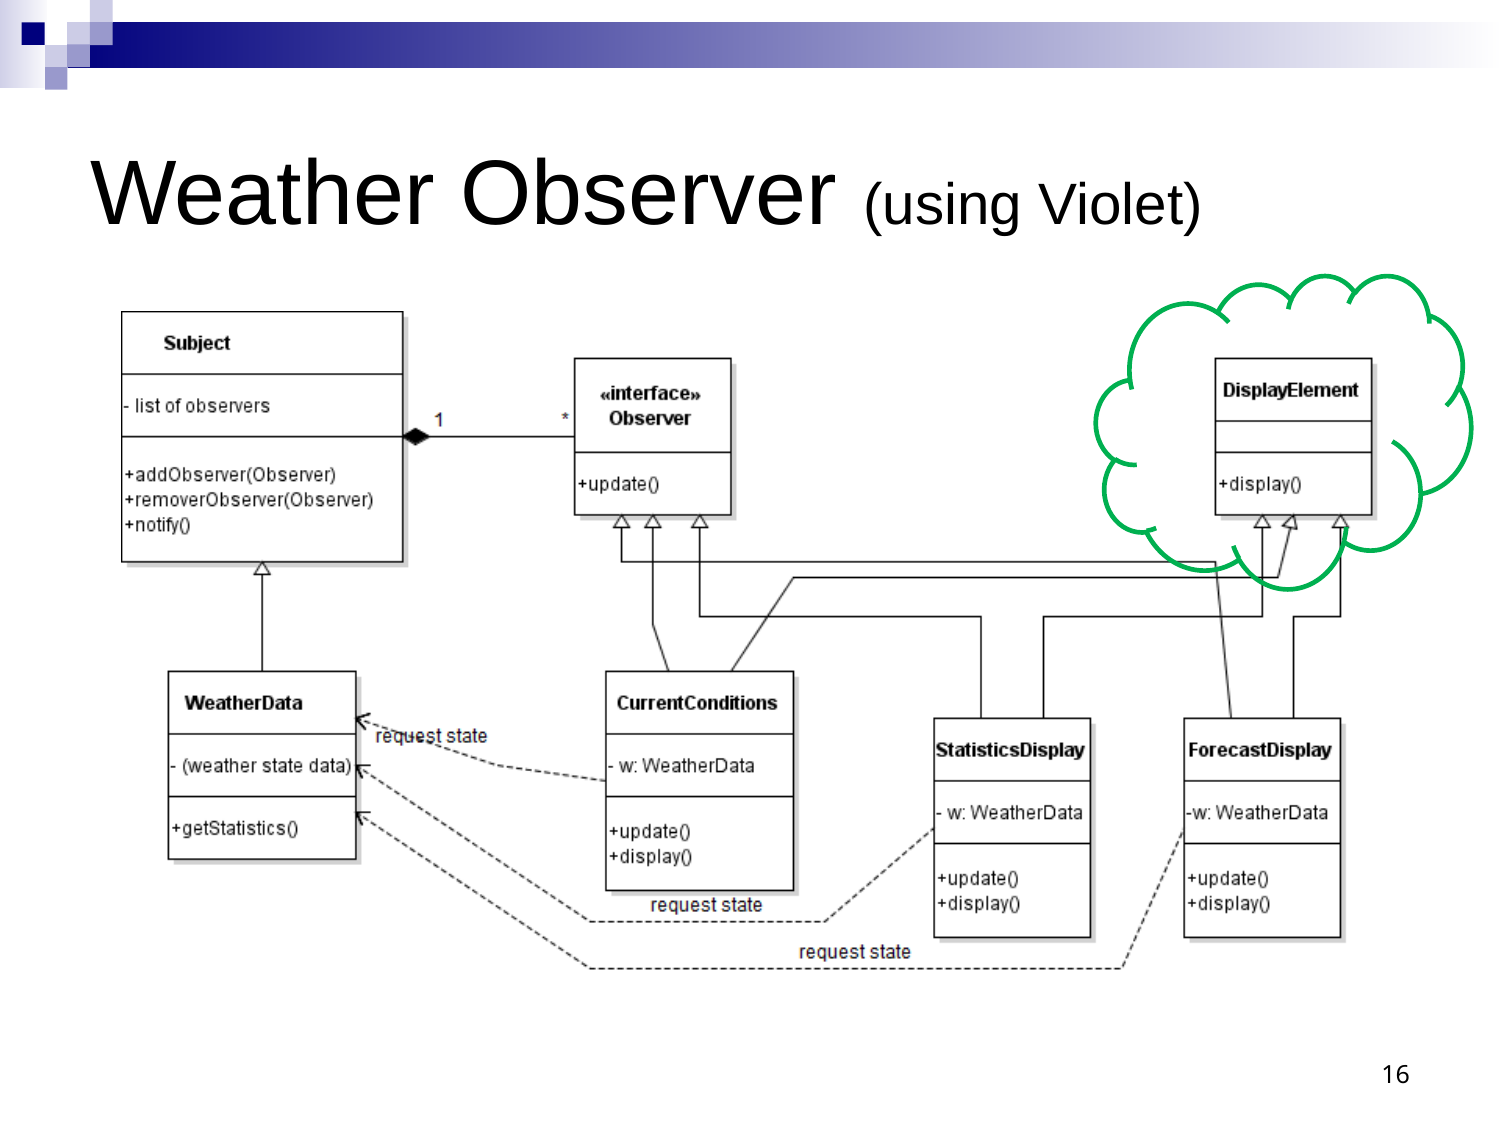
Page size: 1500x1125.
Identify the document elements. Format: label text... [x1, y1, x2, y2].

text_box [1162, 303, 1214, 310]
title Weather Observer (using Violet) [75, 75, 1425, 300]
text_box [1219, 276, 1472, 549]
picture [120, 311, 1380, 976]
slide_number 16 [1074, 1025, 1425, 1100]
